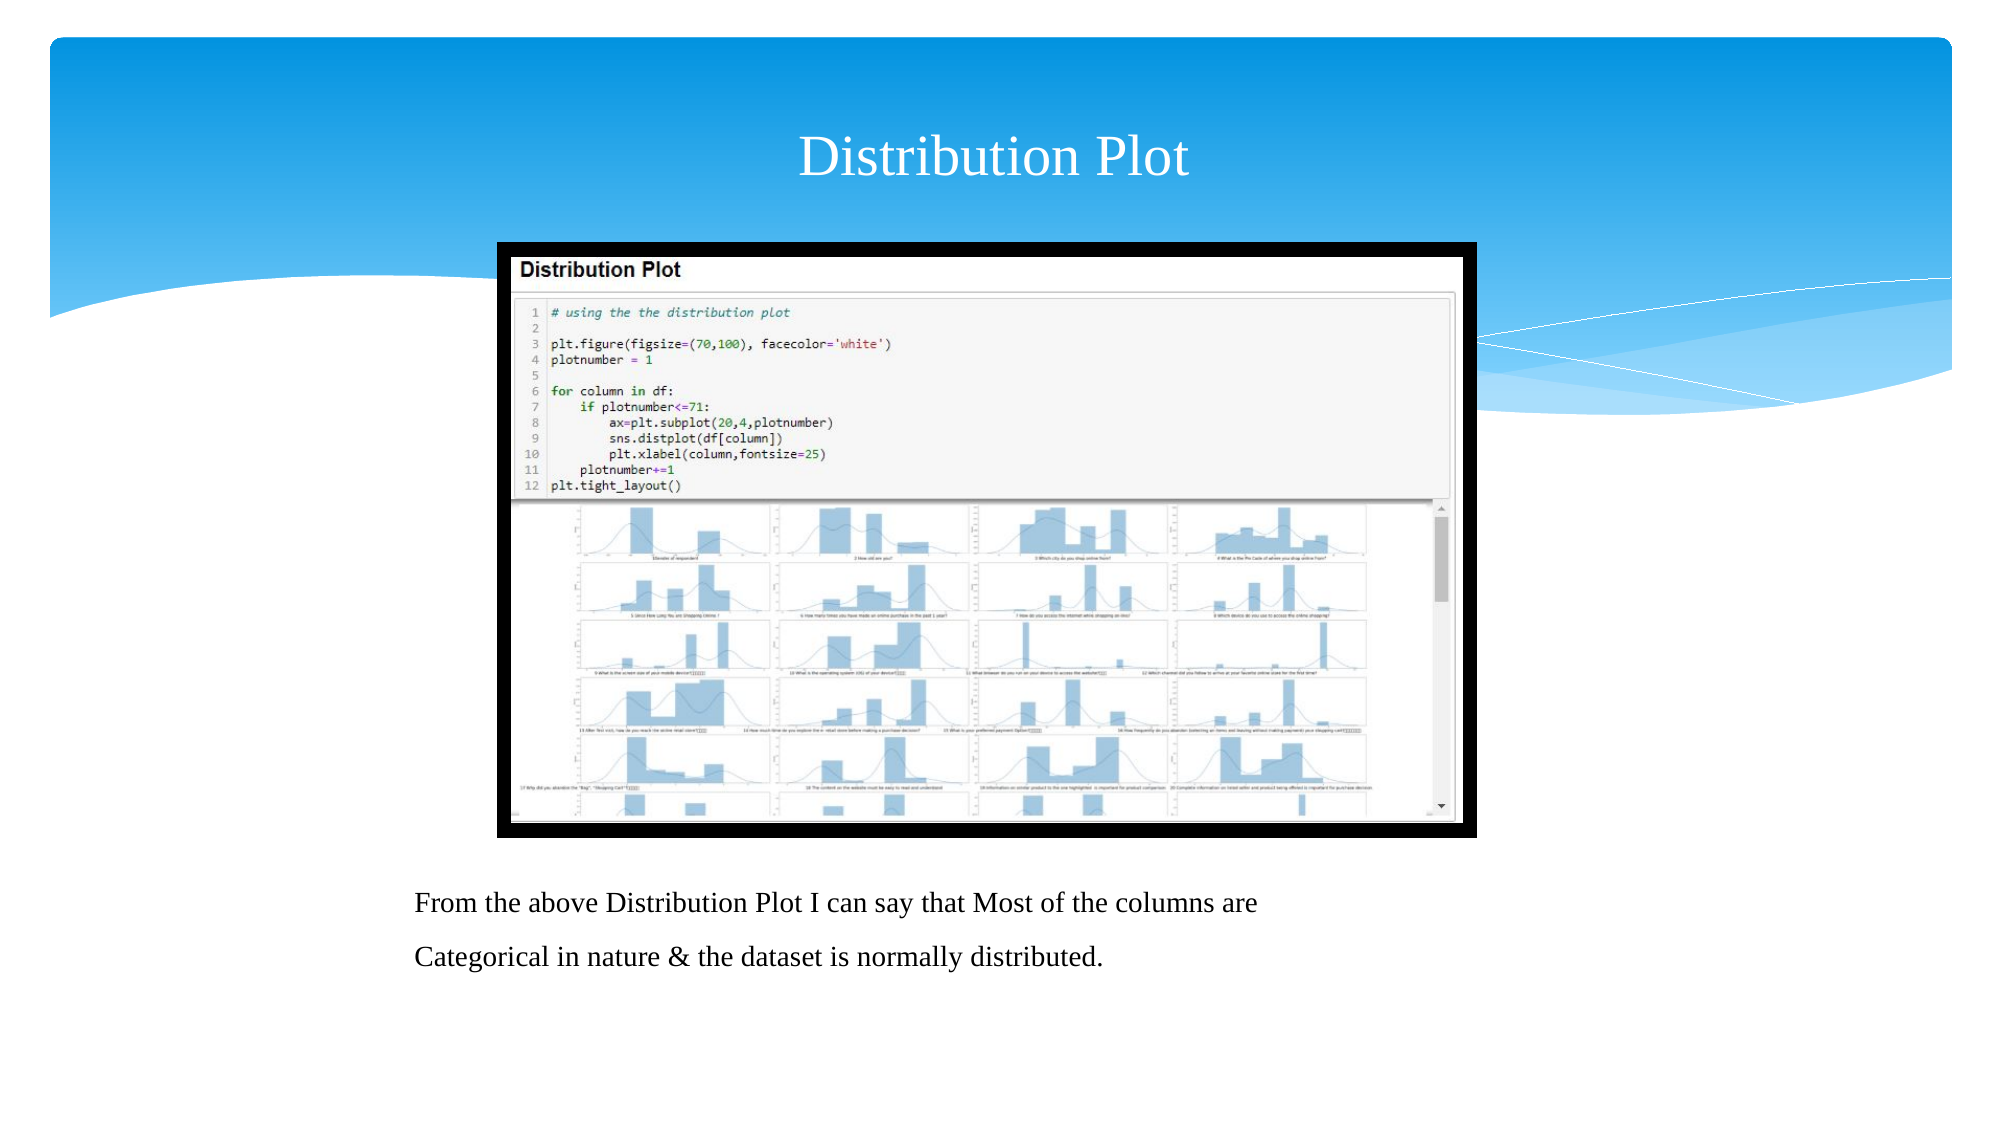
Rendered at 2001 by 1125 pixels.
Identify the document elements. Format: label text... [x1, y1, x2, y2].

title Distribution Plot [185, 98, 1803, 207]
text_box From the above Distribution Plot I can say that Most of the columns are Categorical in nature & the dataset is normally distributed. [399, 873, 1866, 980]
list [510, 256, 1463, 824]
